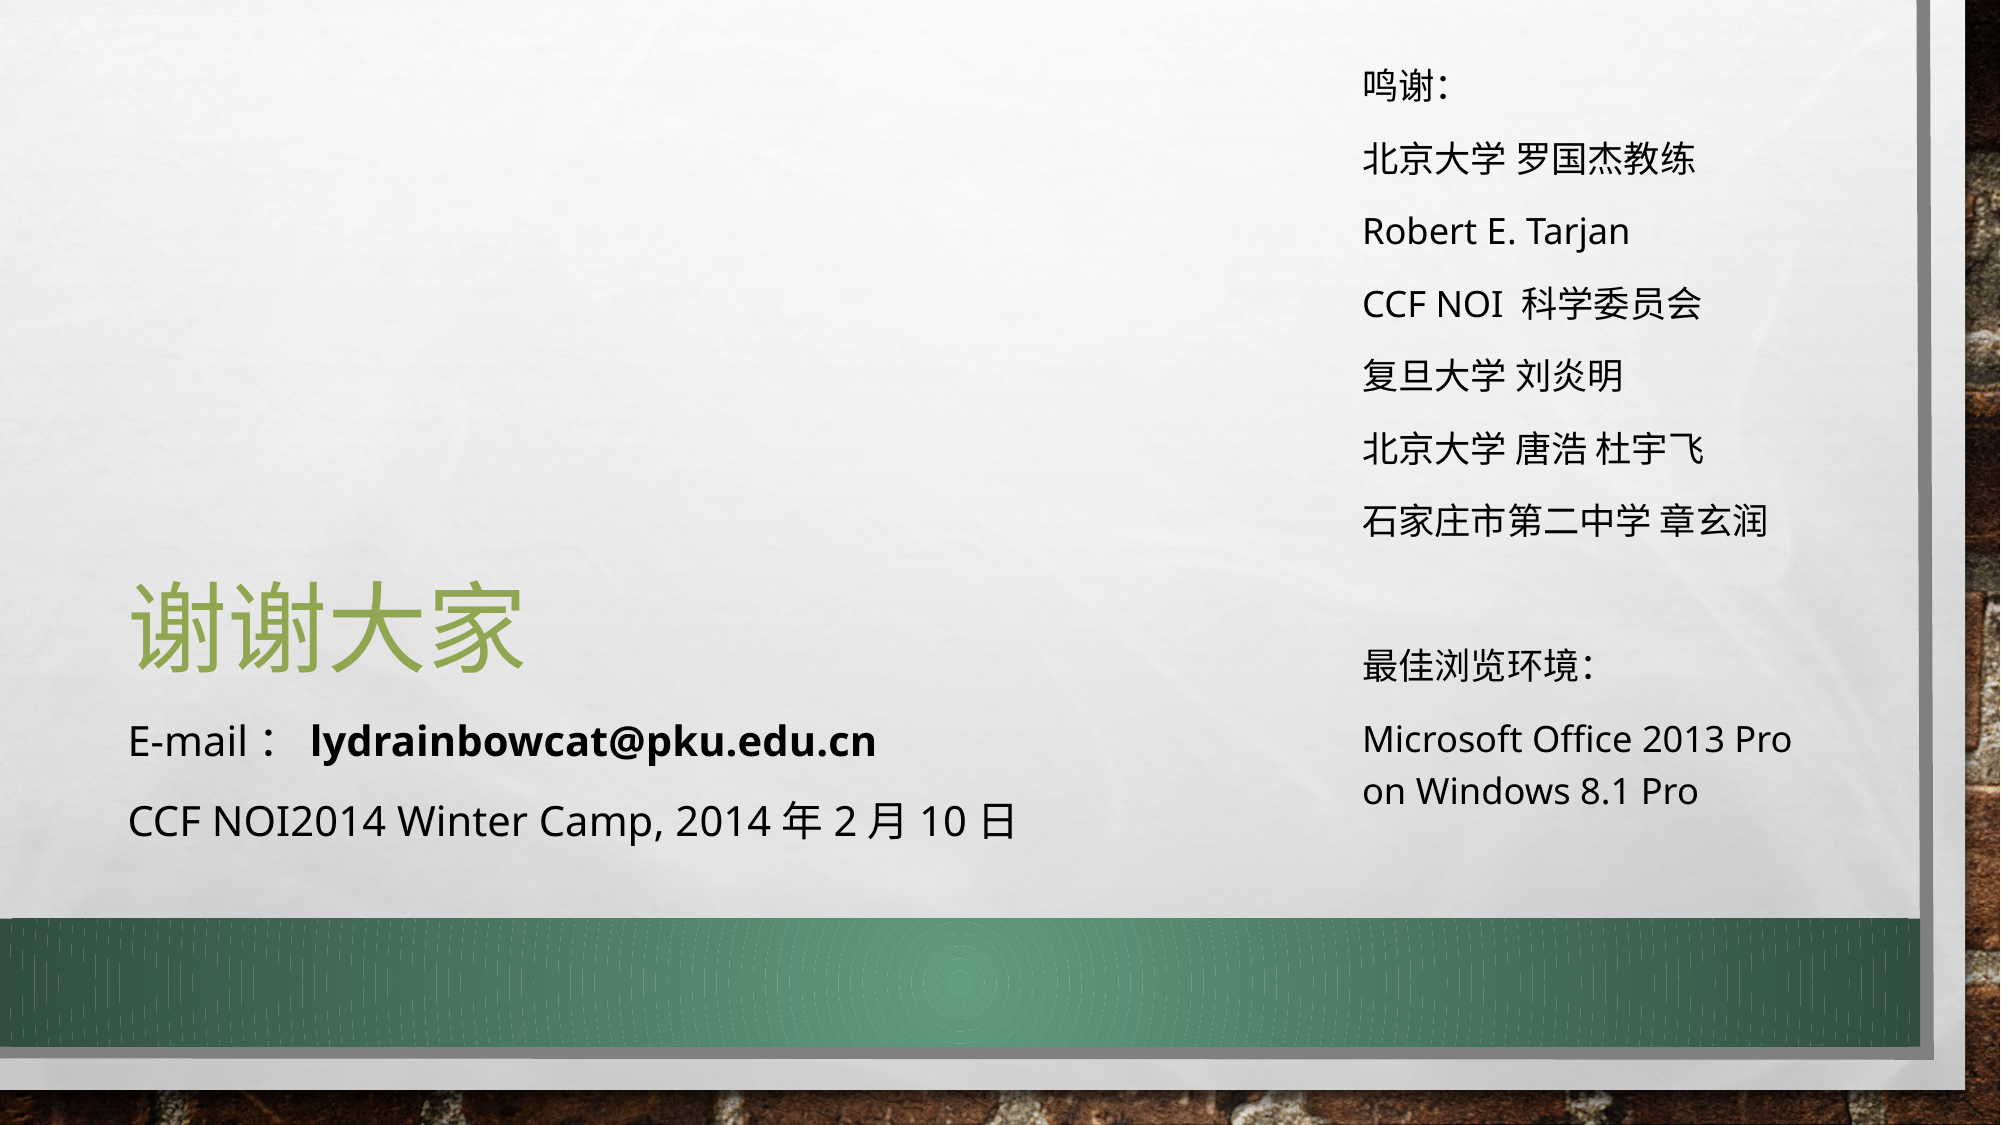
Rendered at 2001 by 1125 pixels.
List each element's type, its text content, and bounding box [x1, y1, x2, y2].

picture [0, 0, 2000, 1125]
title 谢谢大家 [112, 282, 1078, 695]
text_box 鸣谢： 北京大学 罗国杰教练 Robert E. Tarjan CCF NOI 科学委员会 复旦大学 刘炎明 北京大学 唐浩 杜宇飞 石家庄市第二中学 章玄润 最佳浏览环境： Microsoft Office 2013 Pro on Windows 8.1 Pro [1347, 47, 1823, 825]
list E-mail：lydrainbowcat@pku.edu.cn CCF NOI2014 Winter Camp, 2014年2月10日 [112, 696, 1170, 884]
